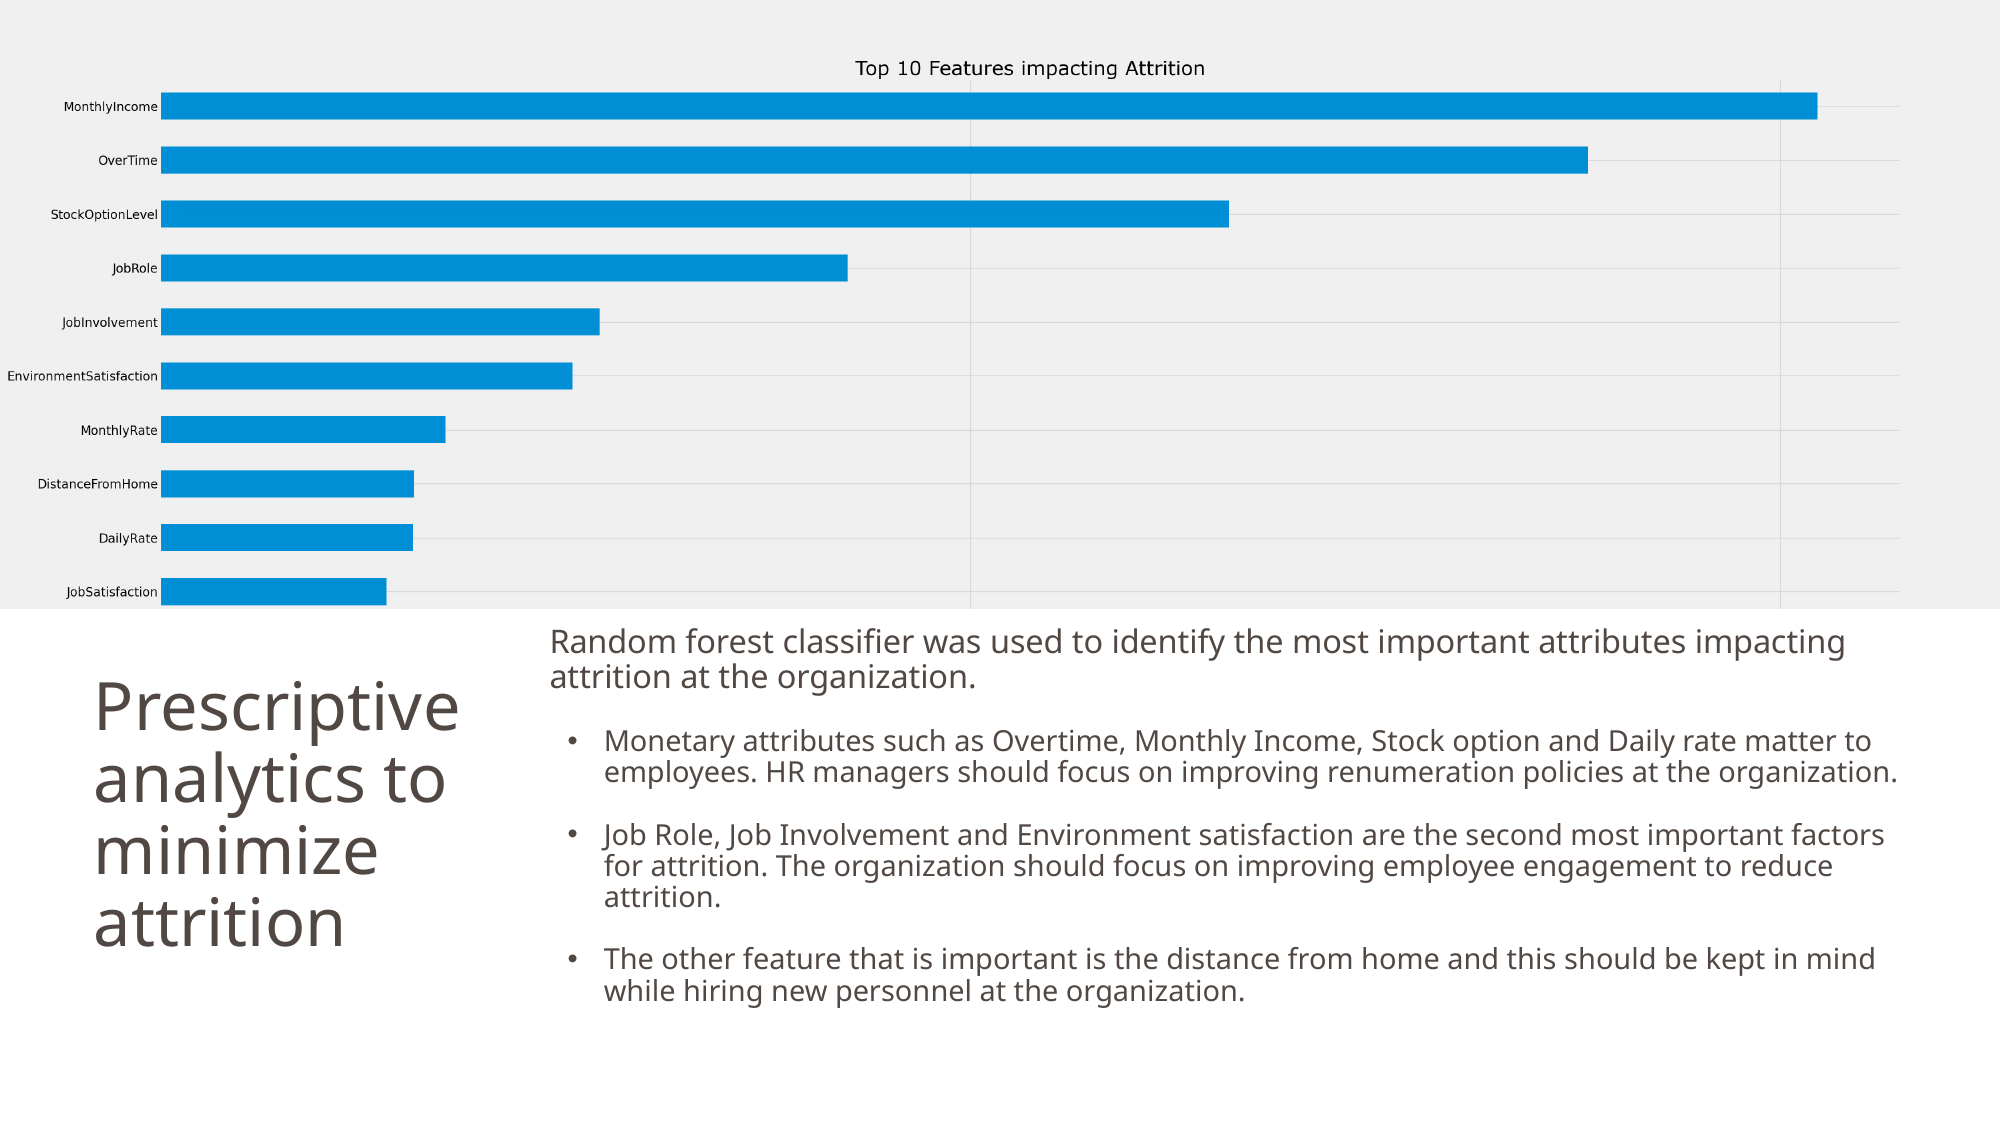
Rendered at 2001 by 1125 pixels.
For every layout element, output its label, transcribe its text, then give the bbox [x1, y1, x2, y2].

title Prescriptive analytics to minimize attrition [78, 620, 534, 1018]
list Random forest classifier was used to identify the most important attributes impacting attrition at the organization. Monetary attributes such as Overtime, Monthly Income, Stock option and Daily rate matter to employees. HR managers should focus on improving renumeration policies at the organization. Job Role, Job Involvement and Environment satisfaction are the second most important factors for attrition. The organization should focus on improving employee engagement to reduce attrition. The other feature that is important is the distance from home and this should be kept in mind while hiring new personnel at the organization. [534, 620, 1921, 1018]
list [0, 0, 2000, 609]
